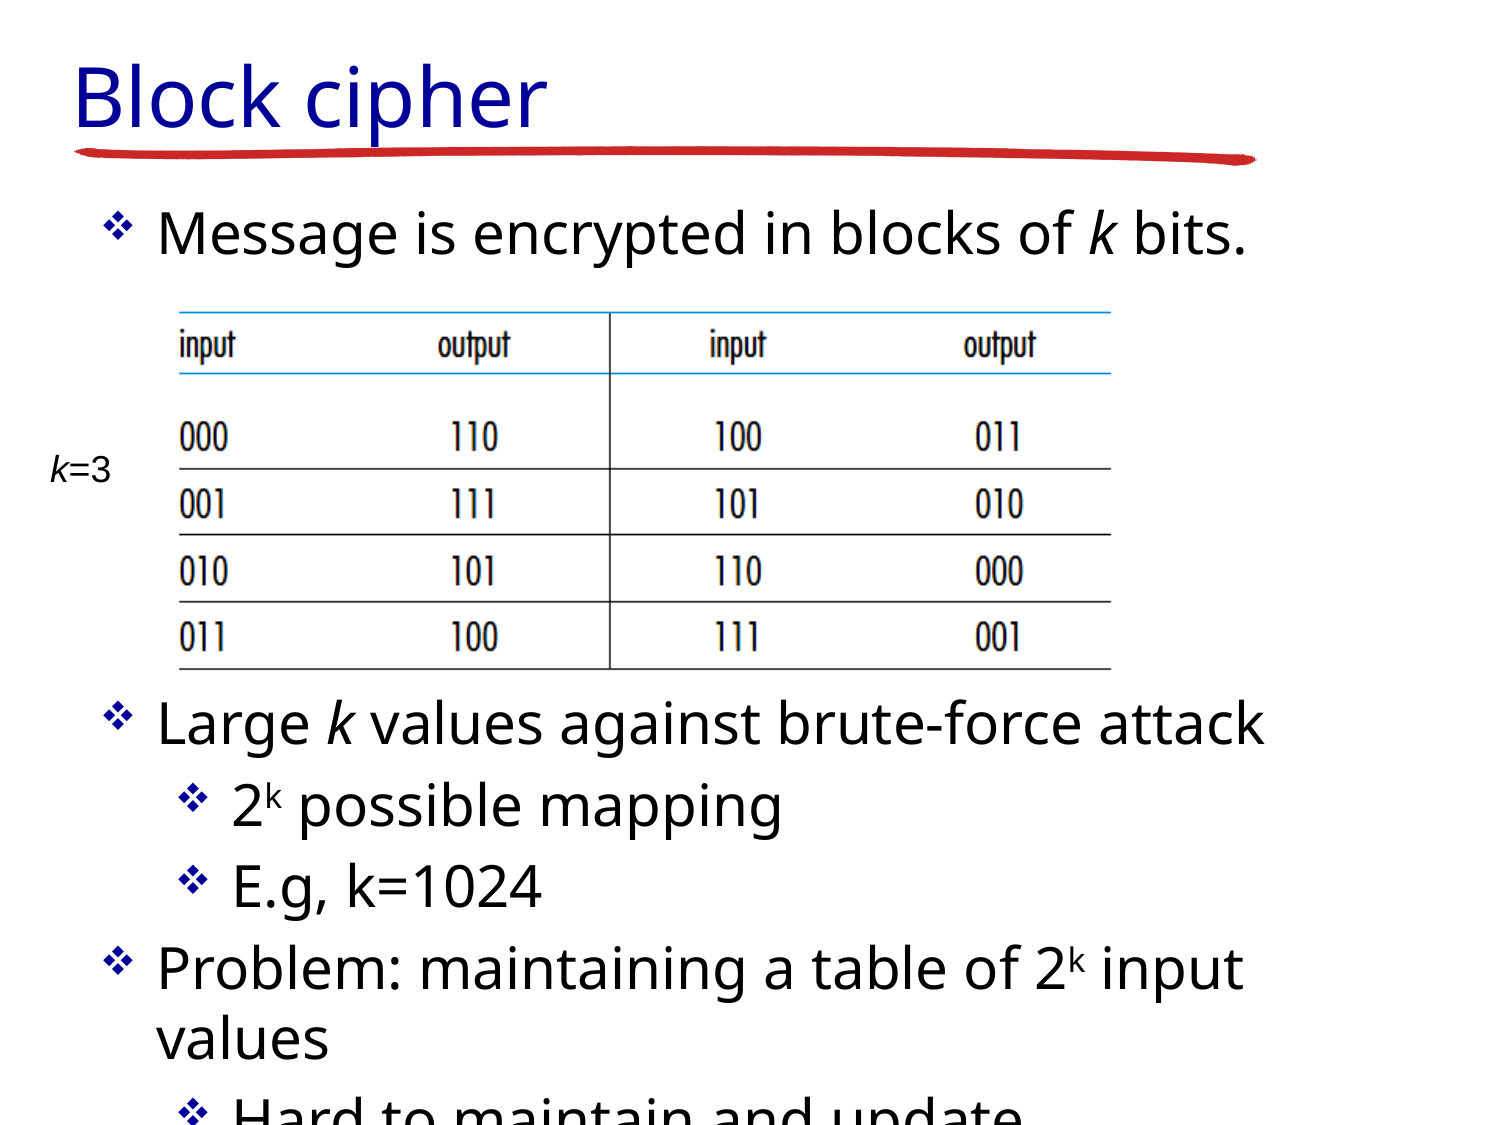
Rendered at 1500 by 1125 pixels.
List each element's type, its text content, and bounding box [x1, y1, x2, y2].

text_box Message is encrypted in blocks of k bits. Large k values against brute-force attack 2k possible mapping E.g, k=1024 Problem: maintaining a table of 2k input values Hard to maintain and update [85, 188, 1417, 952]
text_box k=3 [35, 437, 131, 498]
picture [69, 141, 1270, 171]
text_box Block cipher [56, 0, 1428, 188]
picture [156, 286, 1142, 693]
